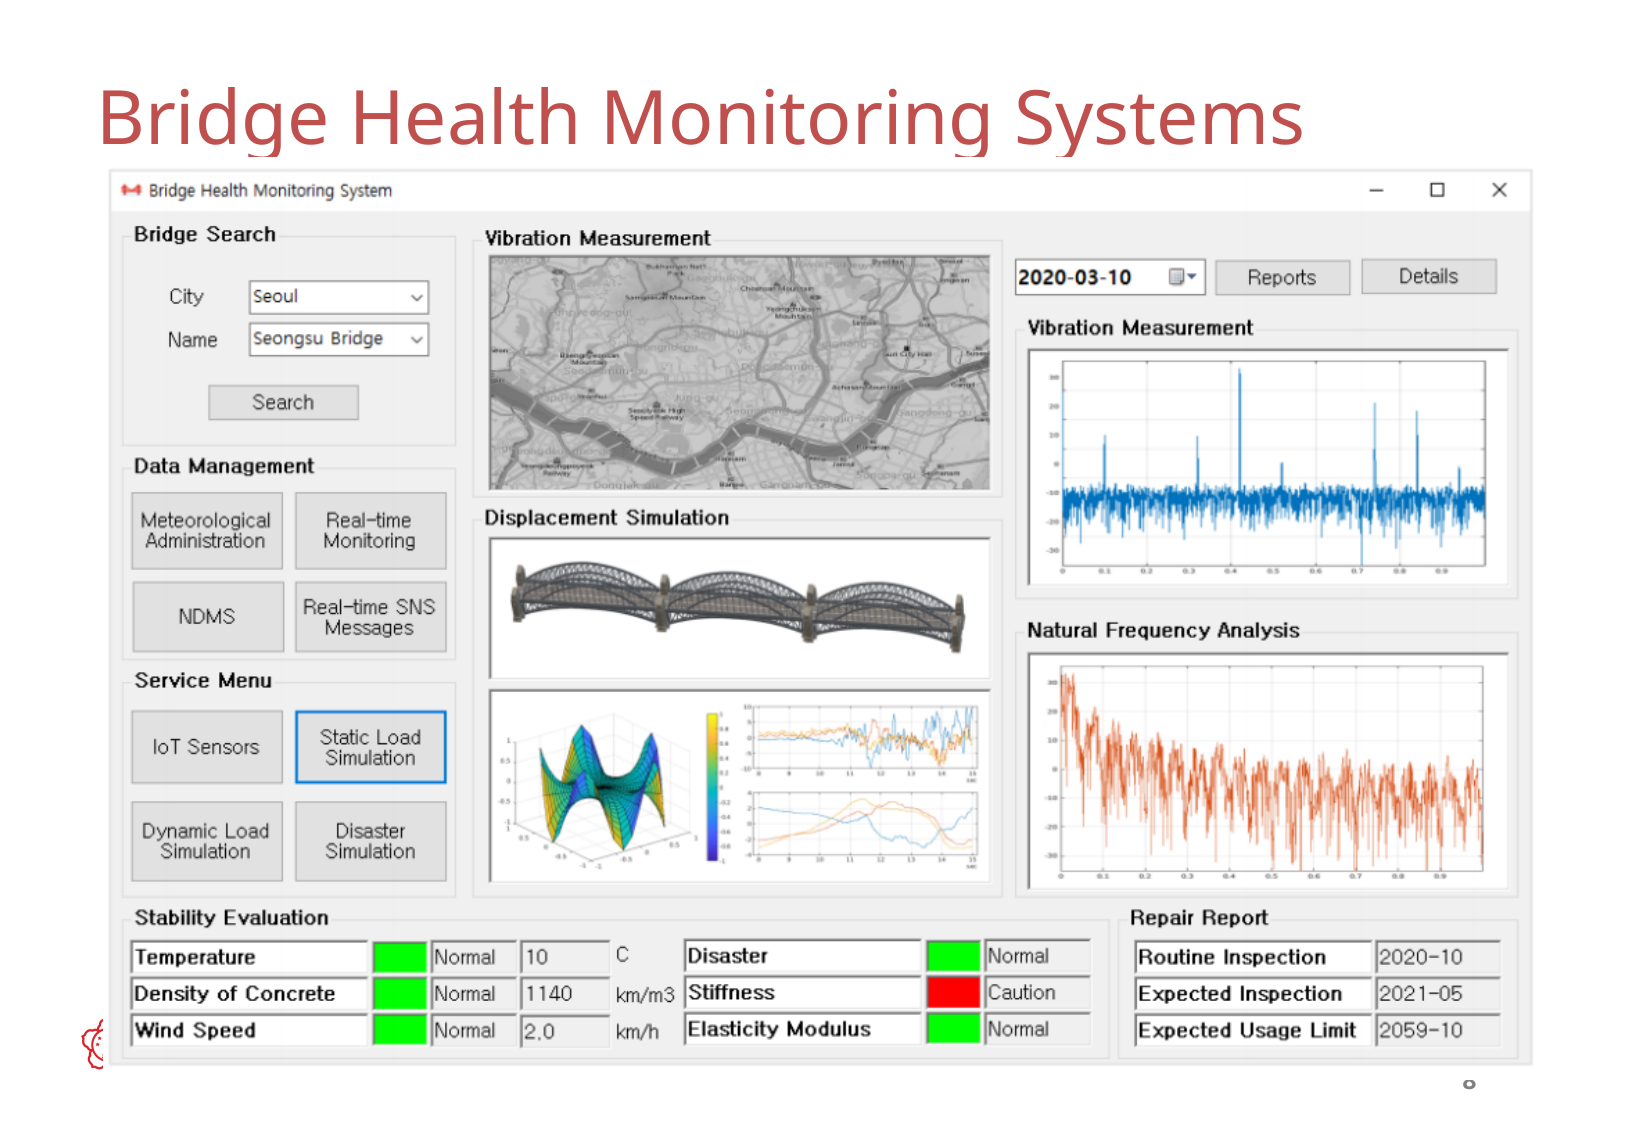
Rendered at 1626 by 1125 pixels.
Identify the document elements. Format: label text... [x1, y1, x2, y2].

title Bridge Health Monitoring Systems [81, 45, 1544, 185]
picture [81, 157, 1578, 1081]
